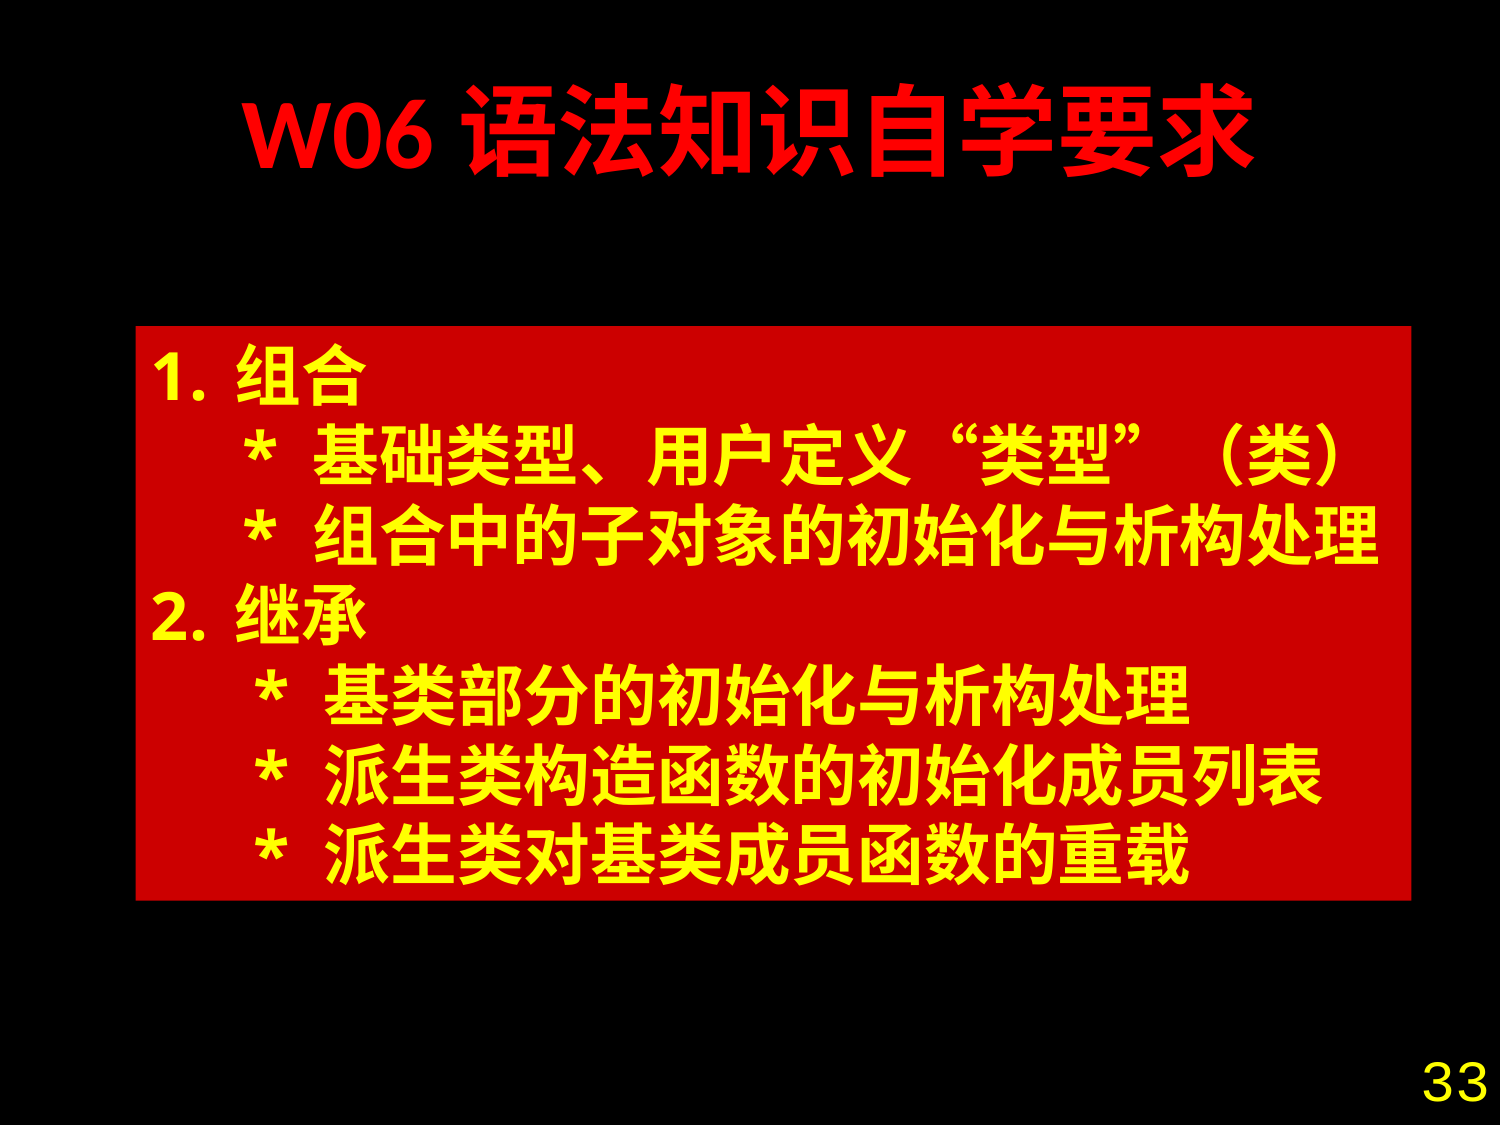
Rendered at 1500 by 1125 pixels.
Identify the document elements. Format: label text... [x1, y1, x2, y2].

text_box 组合 * 基础类型、用户定义“类型”（类） * 组合中的子对象的初始化与析构处理 继承 * 基类部分的初始化与析构处理 * 派生类构造函数的初始化成员列表 * 派生类对基类成员函数的重载 [135, 326, 1412, 901]
slide_number 33 [1193, 1035, 1500, 1121]
title W06语法知识自学要求 [112, 7, 1388, 249]
